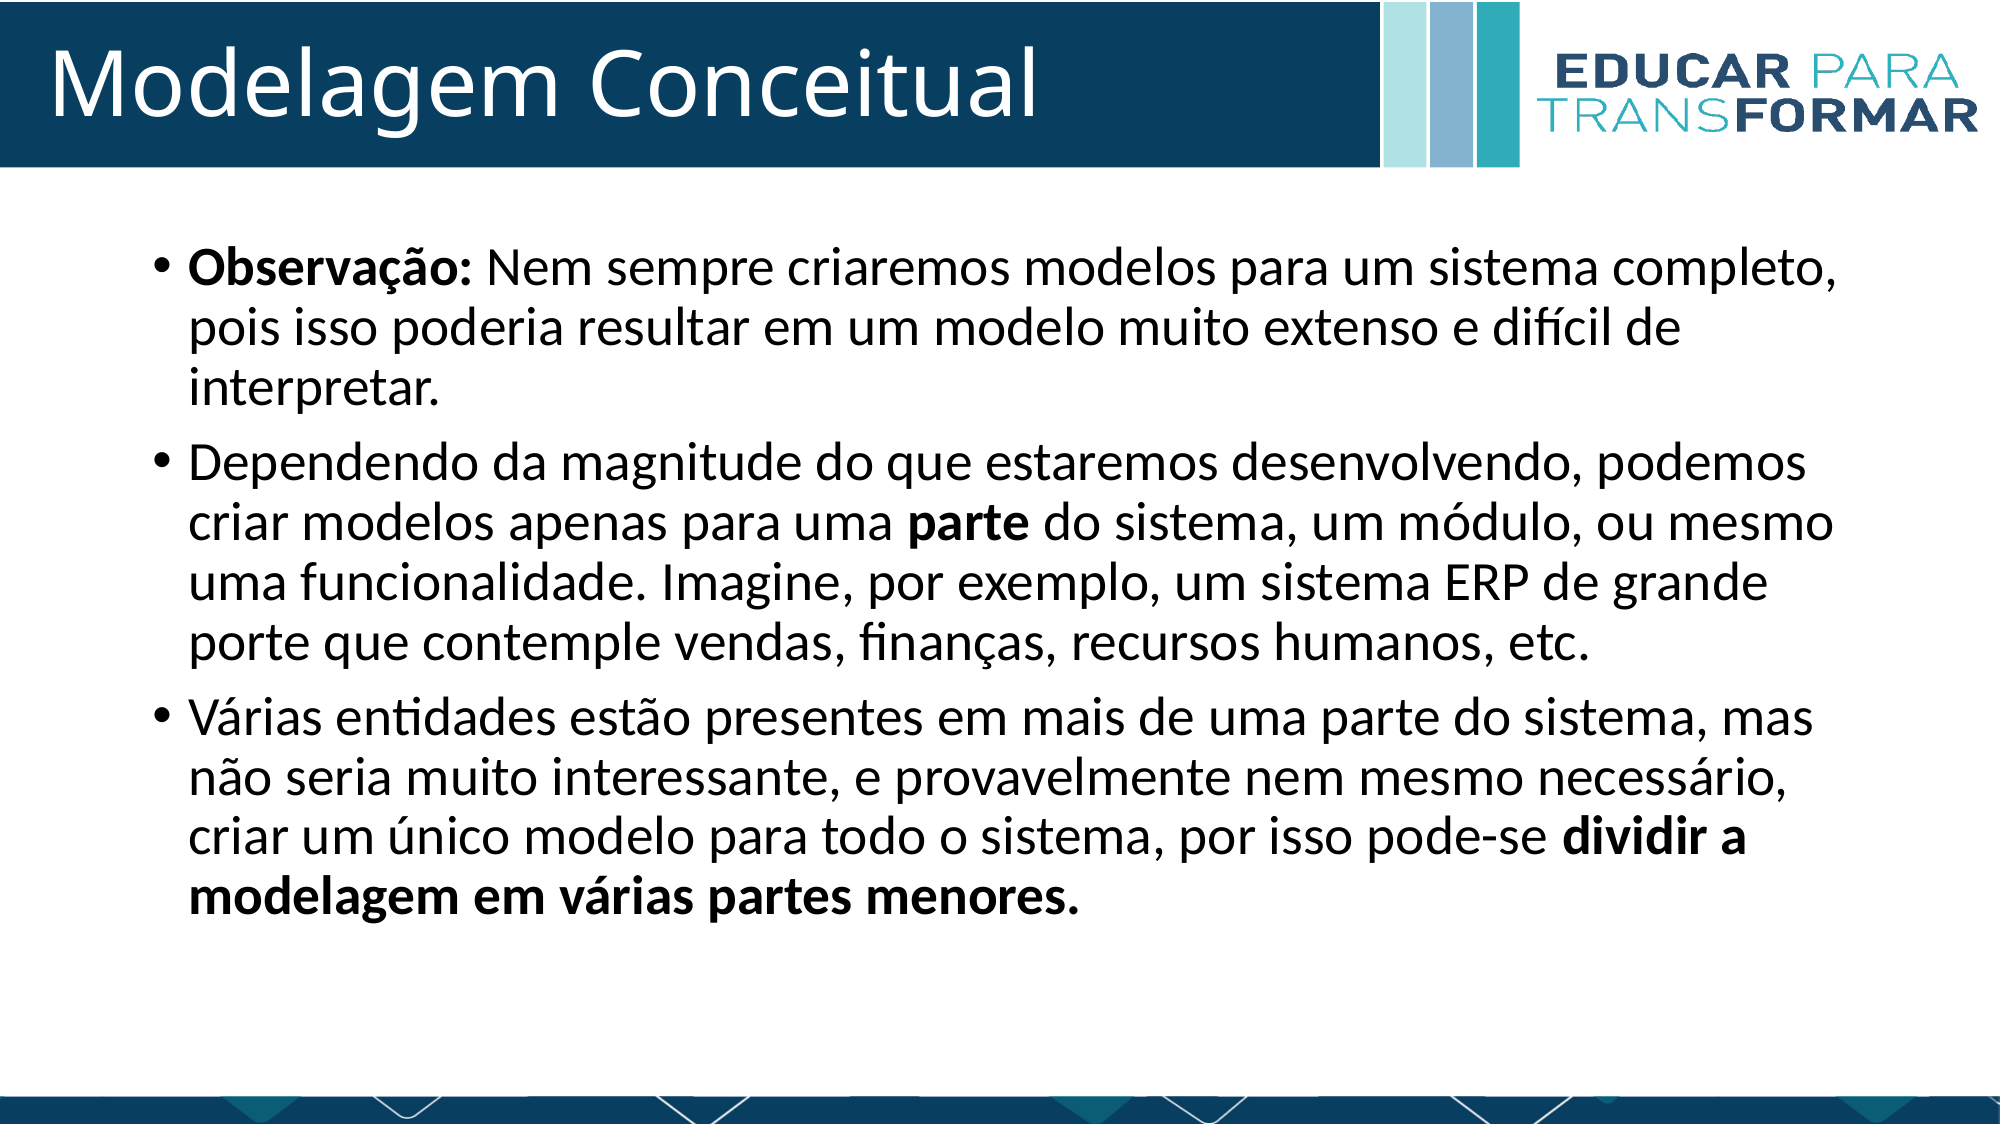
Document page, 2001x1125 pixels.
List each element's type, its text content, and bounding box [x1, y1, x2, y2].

picture [0, 1096, 2000, 1124]
title Modelagem Conceitual [32, 23, 1758, 150]
picture [1758, 53, 1978, 132]
list Observação: Nem sempre criaremos modelos para um sistema completo, pois isso poderia resultar em um modelo muito extenso e difícil de interpretar. Dependendo da magnitude do que estaremos desenvolvendo, podemos criar modelos apenas para uma parte do sistema, um módulo, ou mesmo uma funcionalidade. Imagine, por exemplo, um sistema ERP de grande porte que contemple vendas, finanças, recursos humanos, etc. Várias entidades estão presentes em mais de uma parte do sistema, mas não seria muito interessante, e provavelmente nem mesmo necessário, criar um único modelo para todo o sistema, por isso pode-se dividir a modelagem em várias partes menores. [137, 230, 1863, 944]
